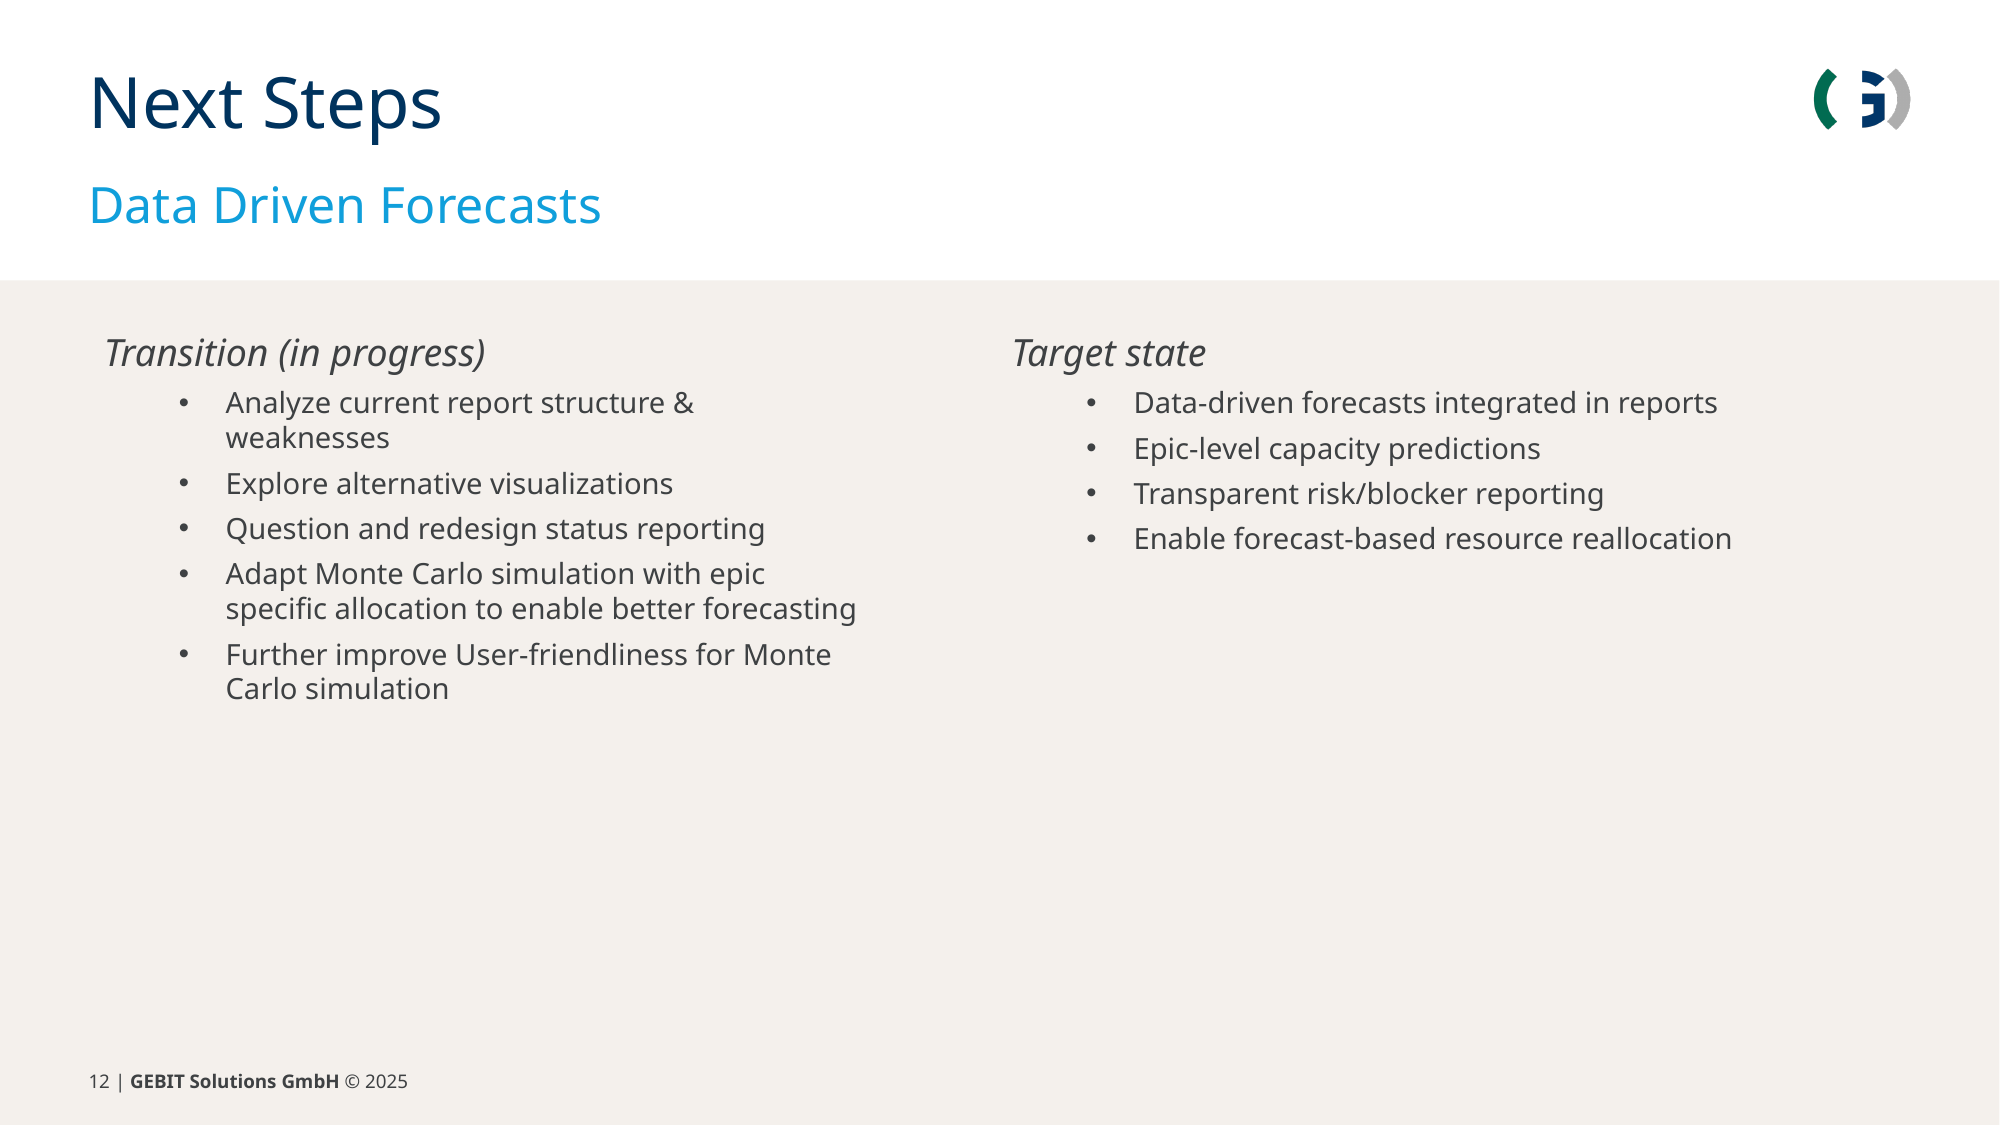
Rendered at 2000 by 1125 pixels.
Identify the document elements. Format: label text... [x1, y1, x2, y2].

picture [1812, 67, 1912, 131]
list Next Steps [88, 59, 1789, 149]
text_box Transition (in progress) Analyze current report structure & weaknesses Explore alternative visualizations Question and redesign status reporting Adapt Monte Carlo simulation with epic specific allocation to enable better forecasting Further improve User-friendliness for Monte Carlo simulation [88, 312, 881, 714]
text_box Target state Data-driven forecasts integrated in reports Epic-level capacity predictions Transparent risk/blocker reporting Enable forecast-based resource reallocation [996, 312, 1788, 628]
list Data Driven Forecasts [88, 149, 1789, 241]
